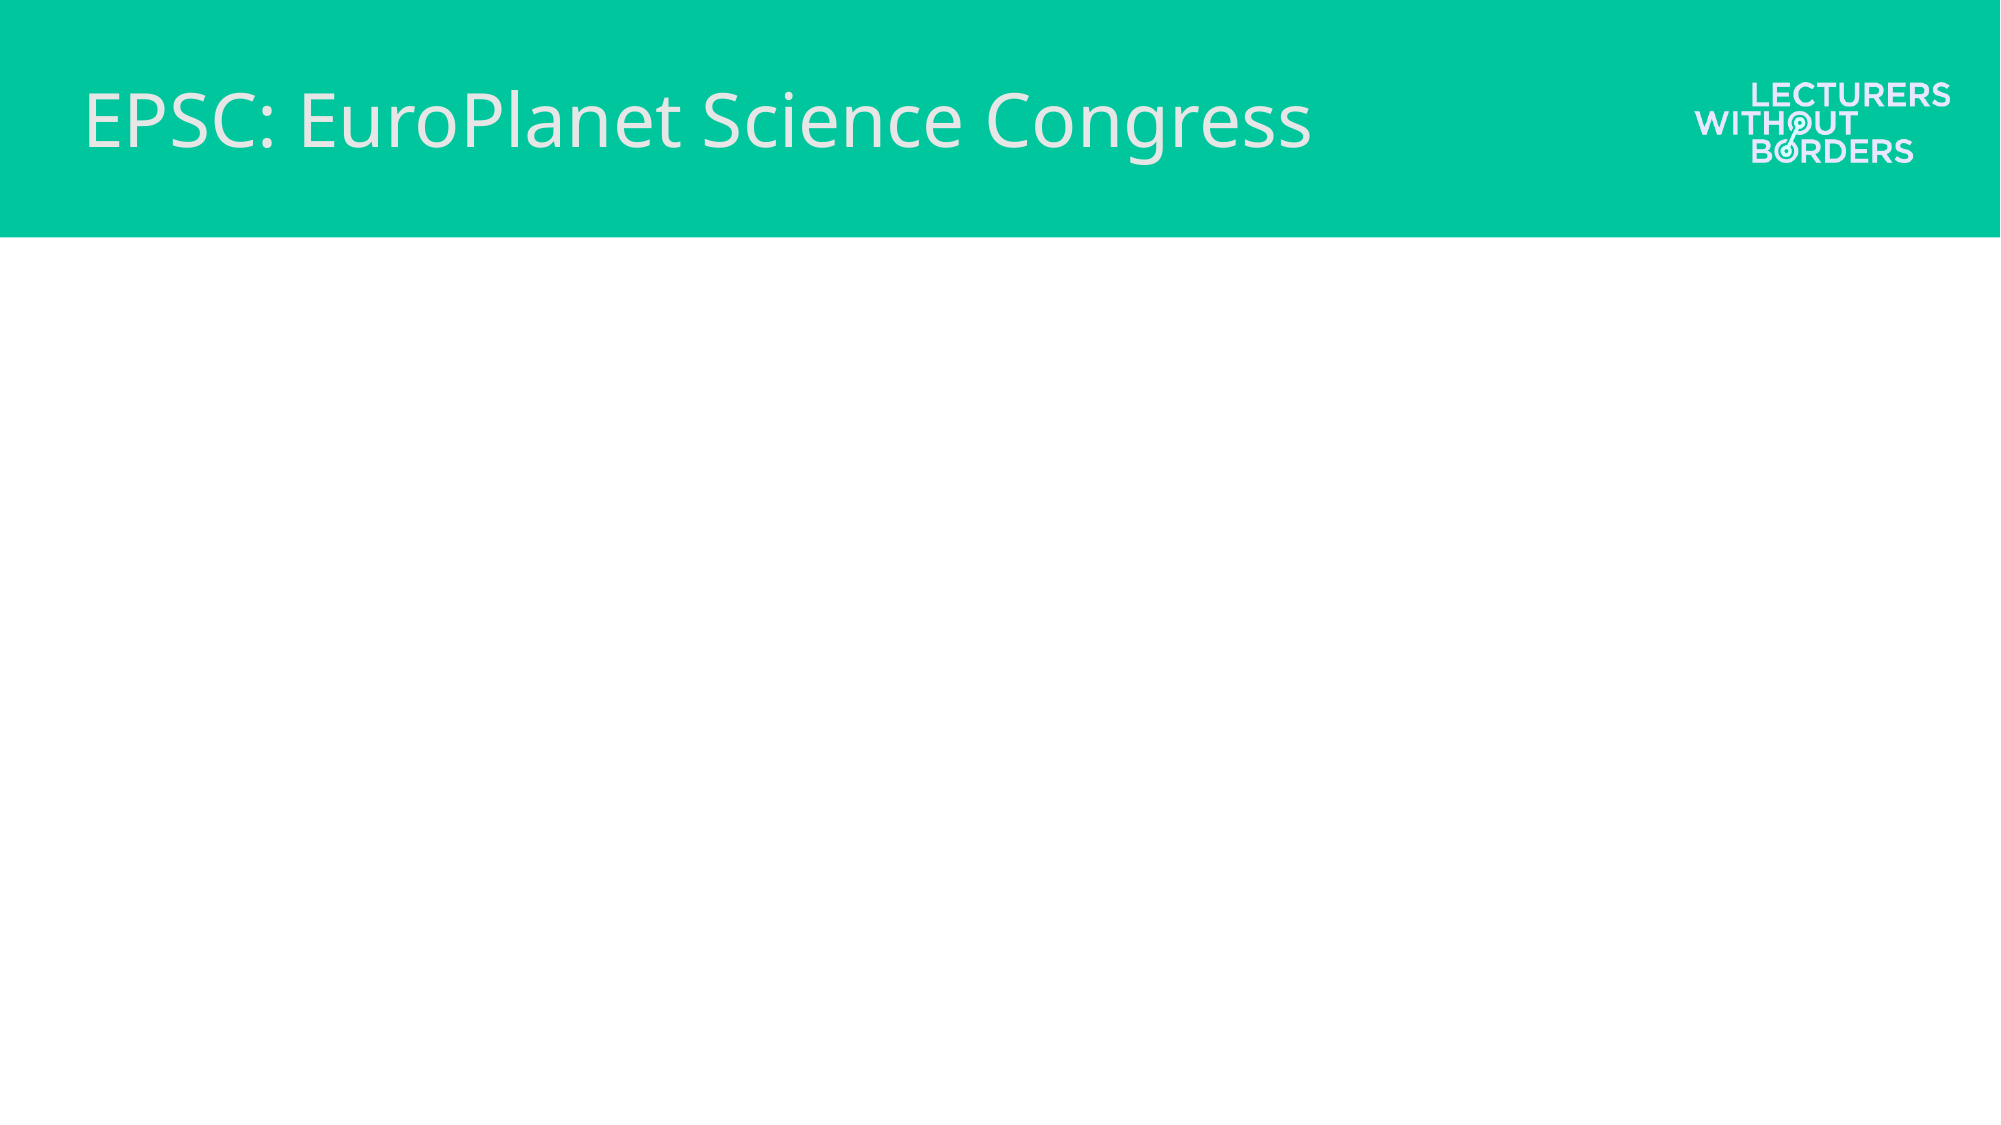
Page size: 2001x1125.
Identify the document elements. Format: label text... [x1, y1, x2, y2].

text_box EPSC: EuroPlanet Science Congress [67, 65, 1330, 171]
picture [1694, 82, 1950, 163]
text_box [0, 0, 2000, 238]
